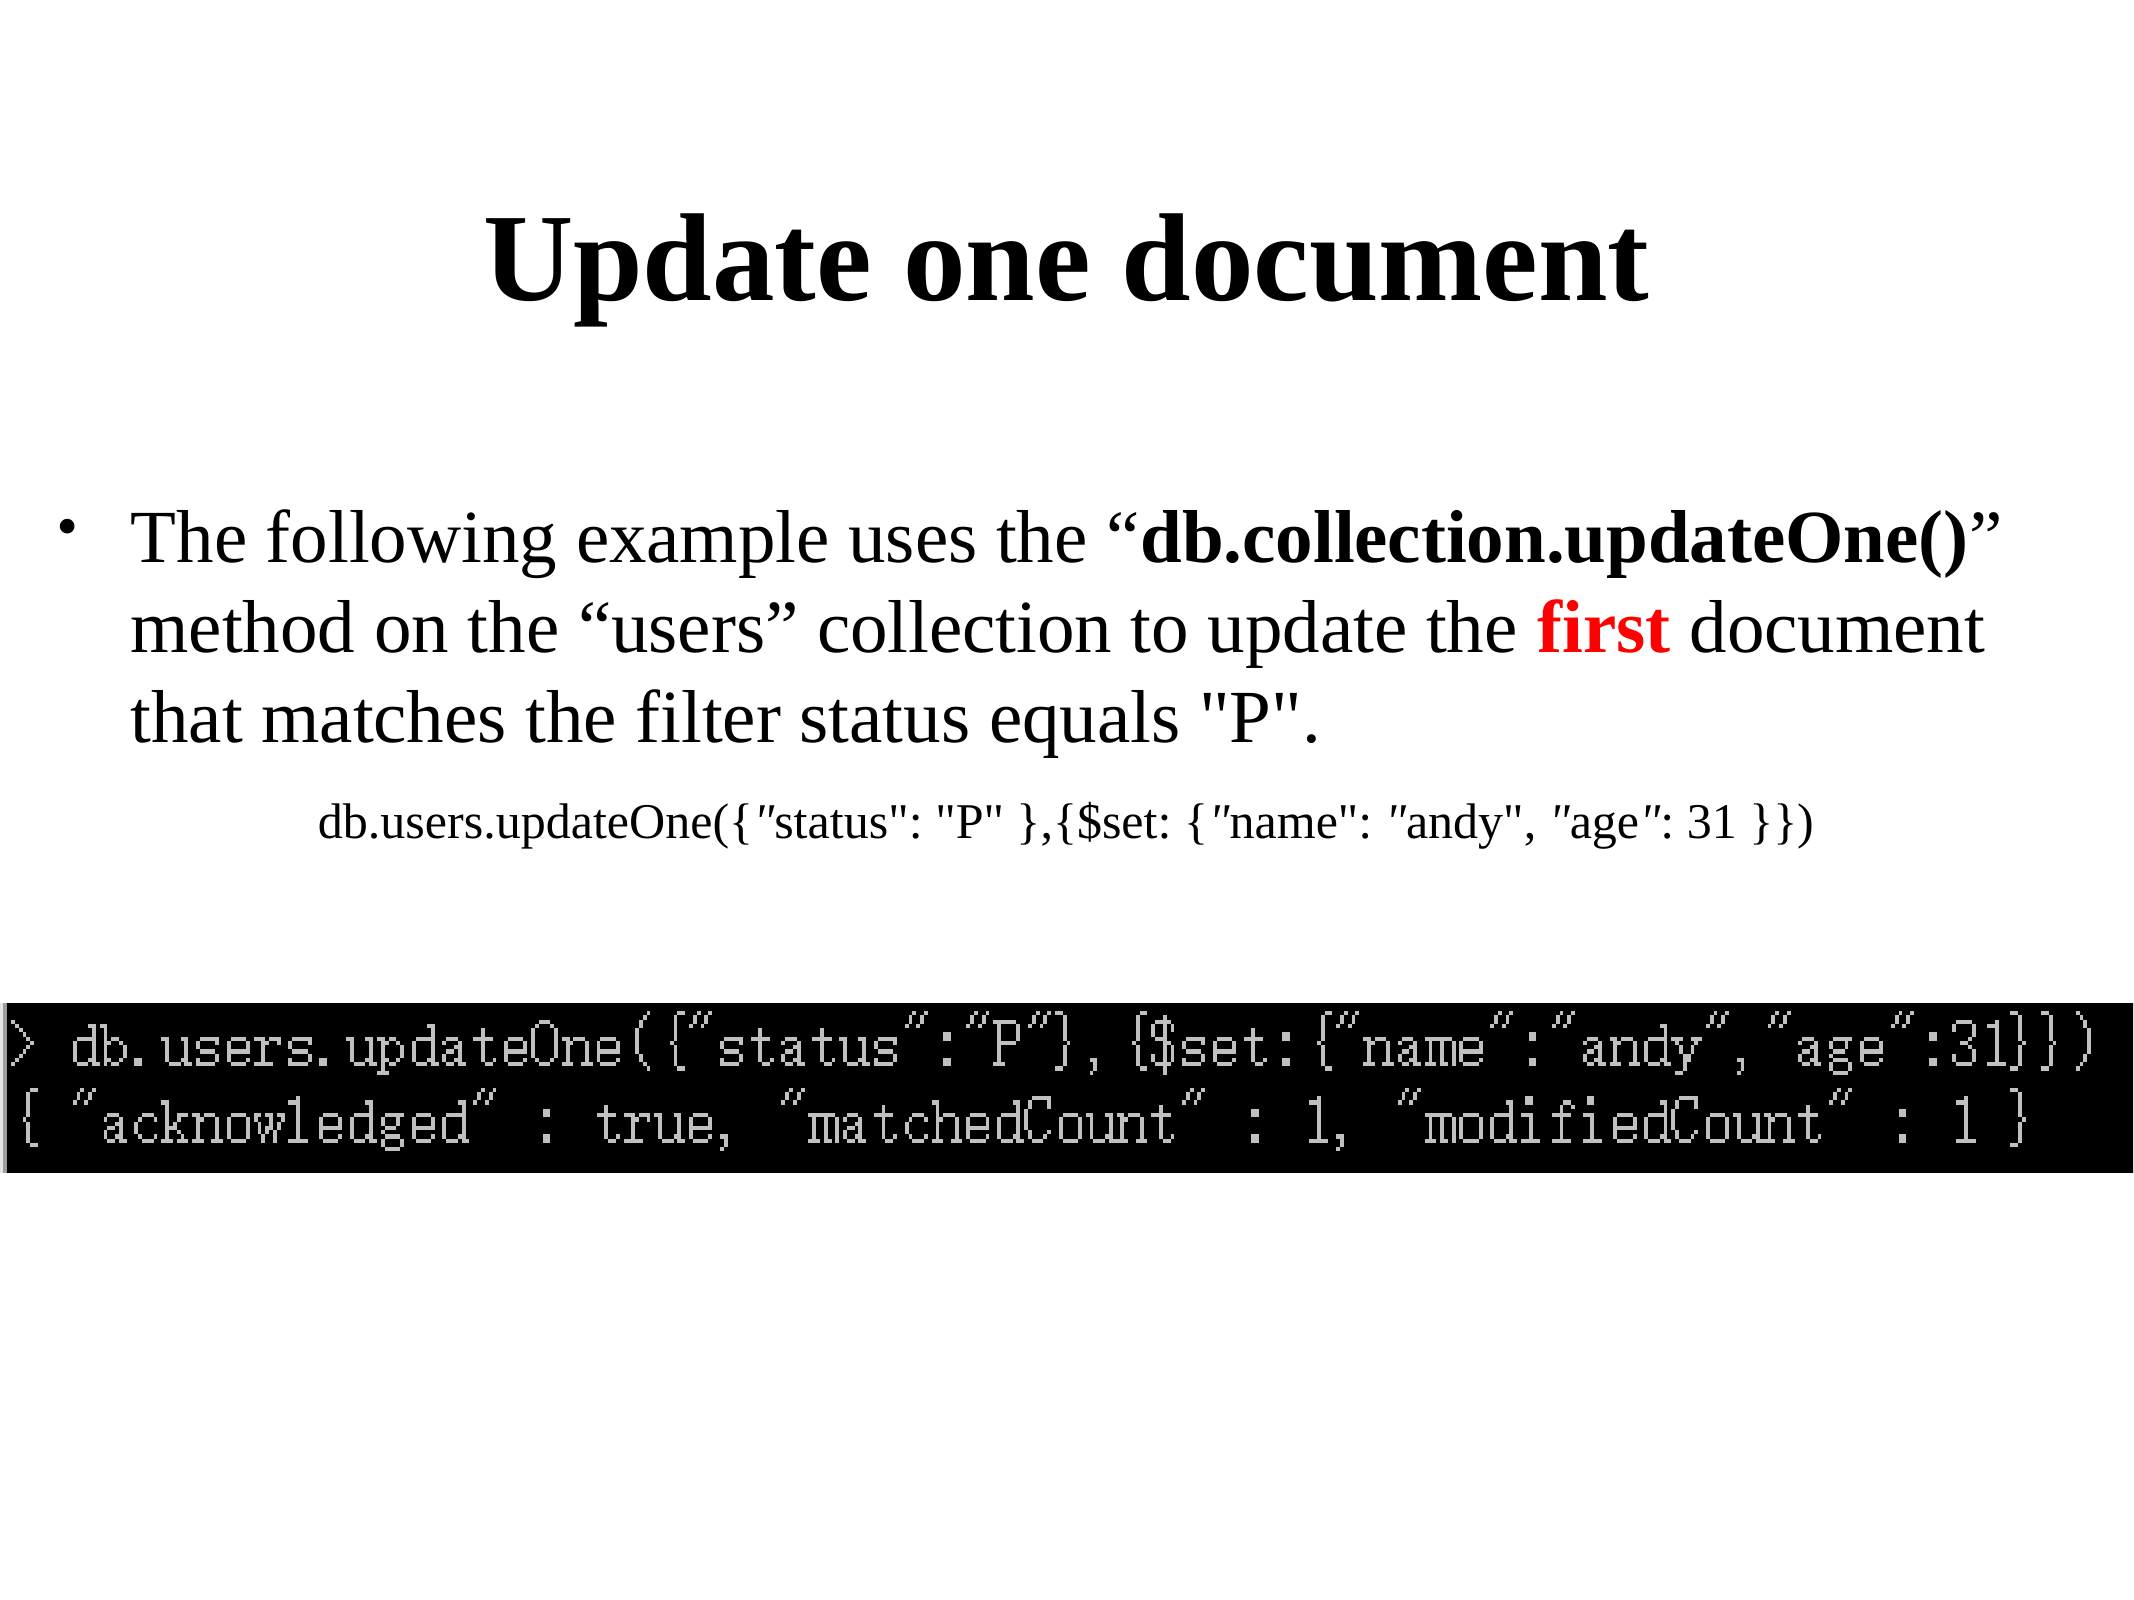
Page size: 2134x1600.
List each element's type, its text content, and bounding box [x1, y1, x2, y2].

text_box db.users.updateOne({"status": "P" },{$set: {"name": "andy", "age": 31 }}) [303, 781, 2017, 856]
picture [0, 1002, 2134, 1173]
title Update one document [155, 72, 1978, 426]
list The following example uses the “db.collection.updateOne()” method on the “users” collection to update the first document that matches the filter status equals "P". [49, 426, 2085, 820]
